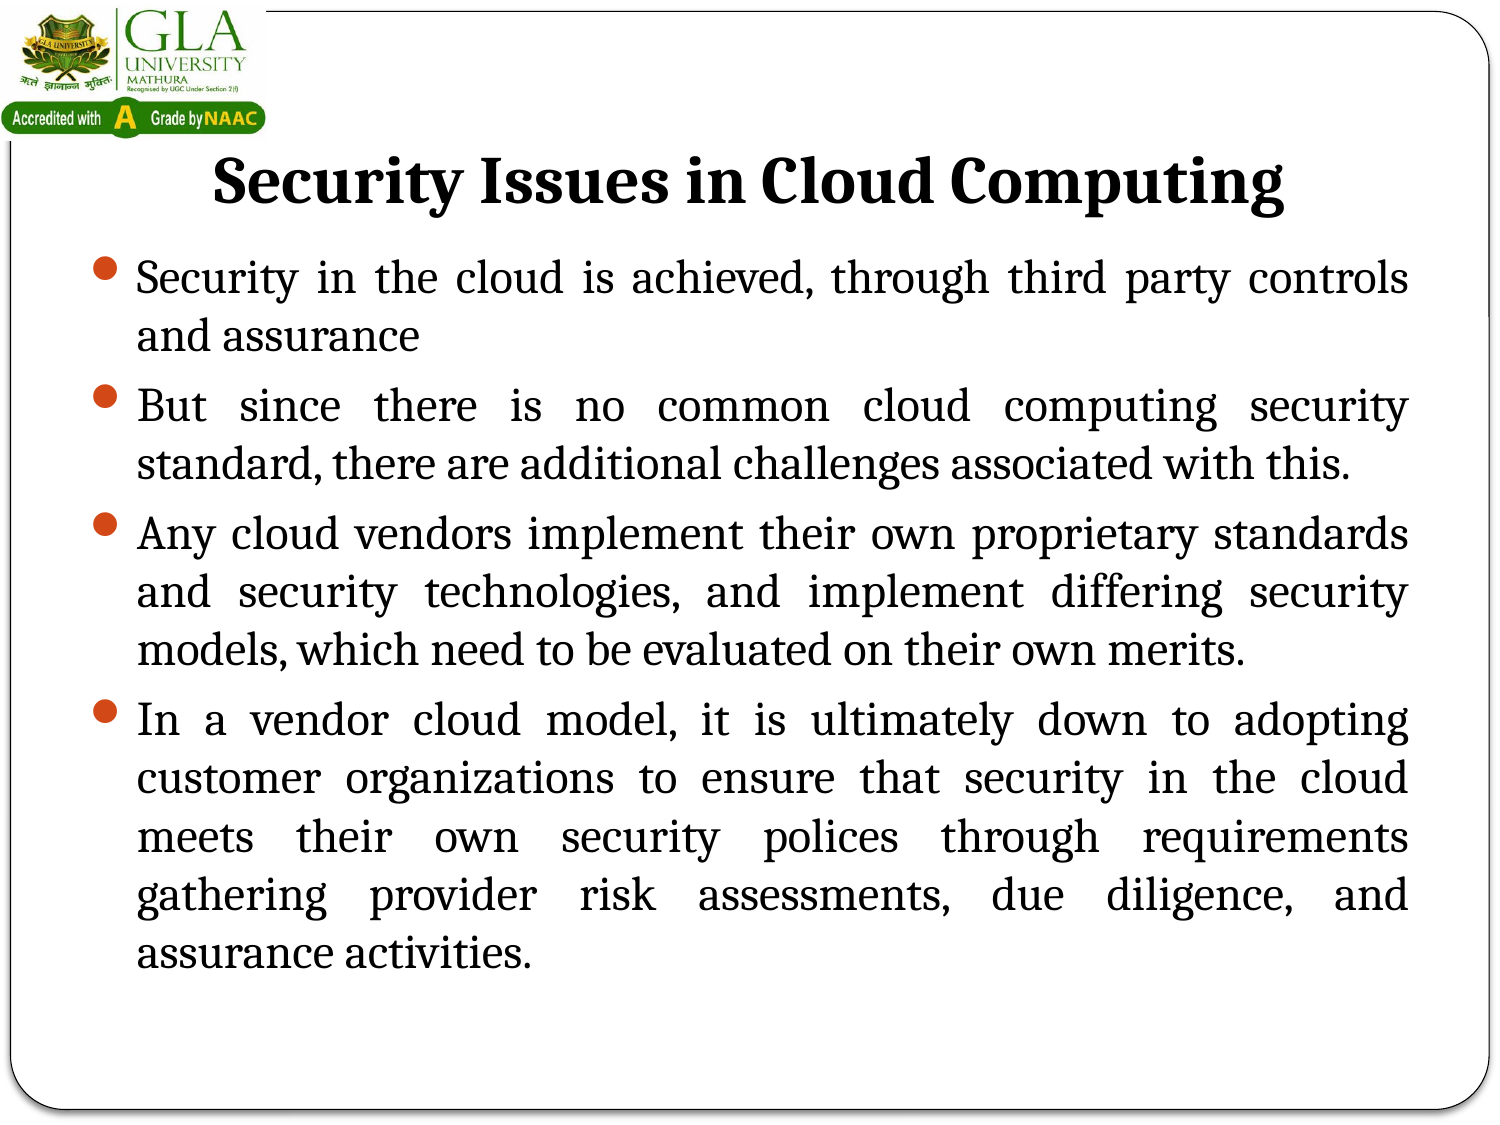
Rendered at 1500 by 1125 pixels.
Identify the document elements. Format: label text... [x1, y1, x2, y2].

list Security in the cloud is achieved, through third party controls and assurance But since there is no common cloud computing security standard, there are additional challenges associated with this. Any cloud vendors implement their own proprietary standards and security technologies, and implement differing security models, which need to be evaluated on their own merits. In a vendor cloud model, it is ultimately down to adopting customer organizations to ensure that security in the cloud meets their own security polices through requirements gathering provider risk assessments, due diligence, and assurance activities. [75, 237, 1425, 988]
title Security Issues in Cloud Computing [75, 45, 1425, 233]
picture [0, 4, 267, 141]
